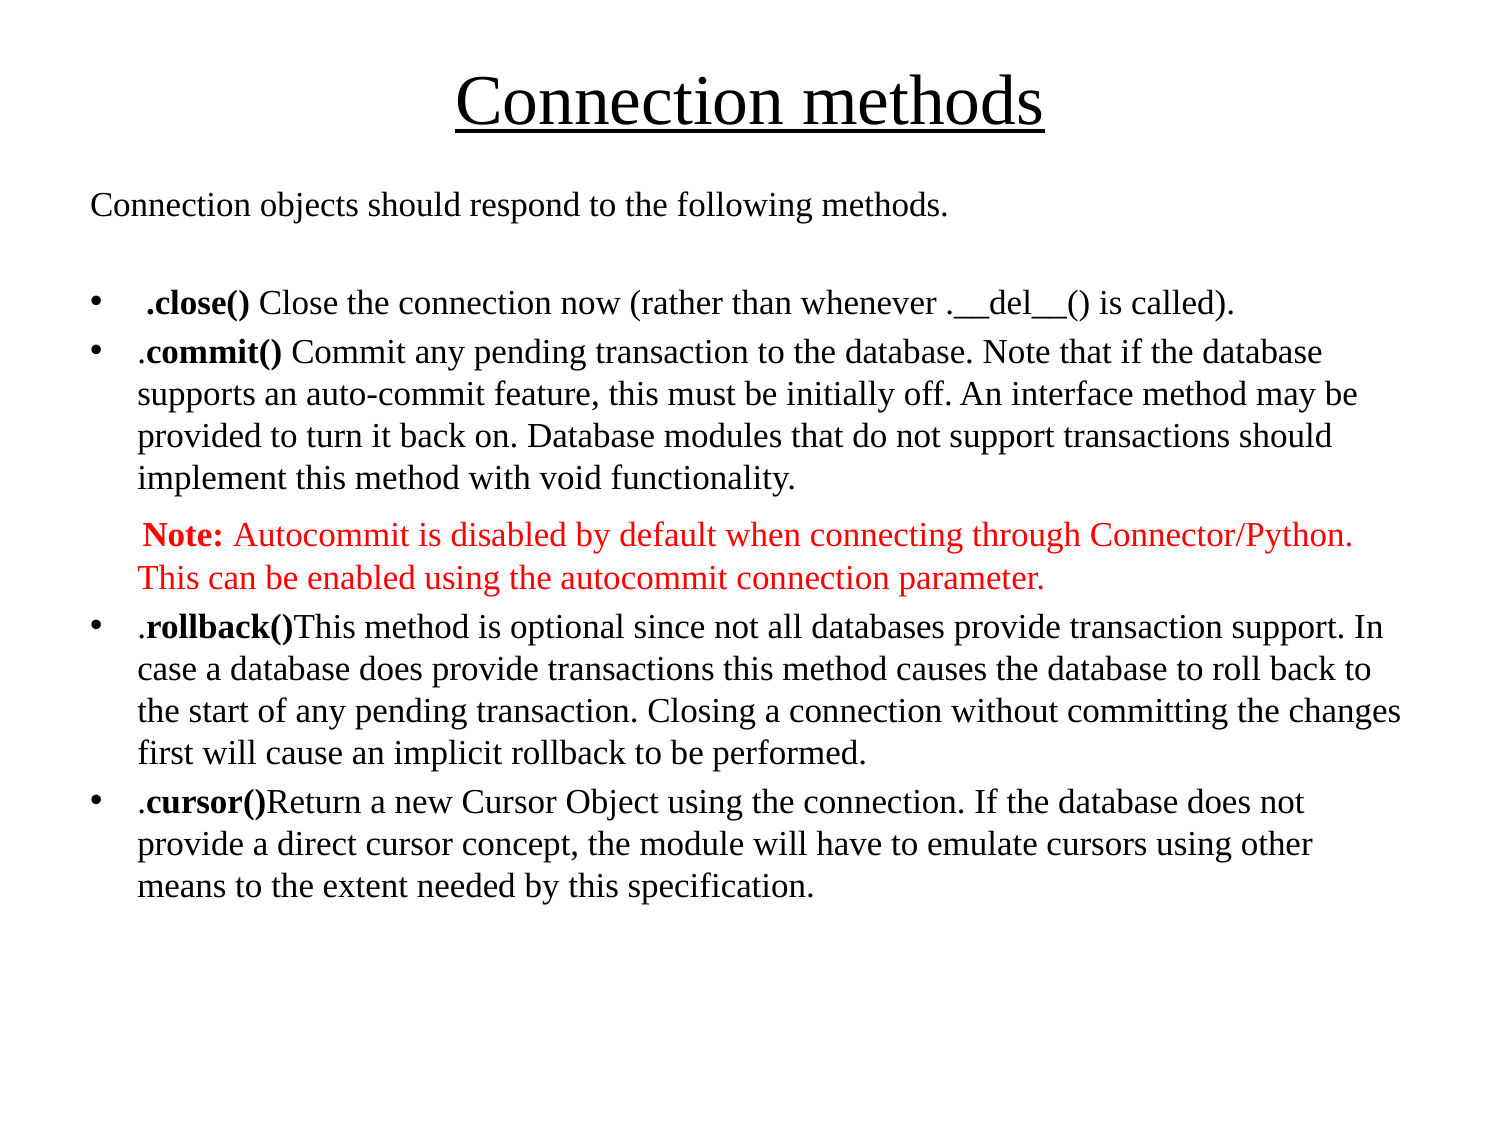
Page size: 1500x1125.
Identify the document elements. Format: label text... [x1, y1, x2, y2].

title Connection methods [75, 45, 1425, 149]
list Connection objects should respond to the following methods. .close() Close the connection now (rather than whenever .__del__() is called). .commit() Commit any pending transaction to the database. Note that if the database supports an auto-commit feature, this must be initially off. An interface method may be provided to turn it back on. Database modules that do not support transactions should implement this method with void functionality. Note: Autocommit is disabled by default when connecting through Connector/Python. This can be enabled using the autocommit connection parameter. .rollback()This method is optional since not all databases provide transaction support. In case a database does provide transactions this method causes the database to roll back to the start of any pending transaction. Closing a connection without committing the changes first will cause an implicit rollback to be performed. .cursor()Return a new Cursor Object using the connection. If the database does not provide a direct cursor concept, the module will have to emulate cursors using other means to the extent needed by this specification. [75, 149, 1425, 1005]
